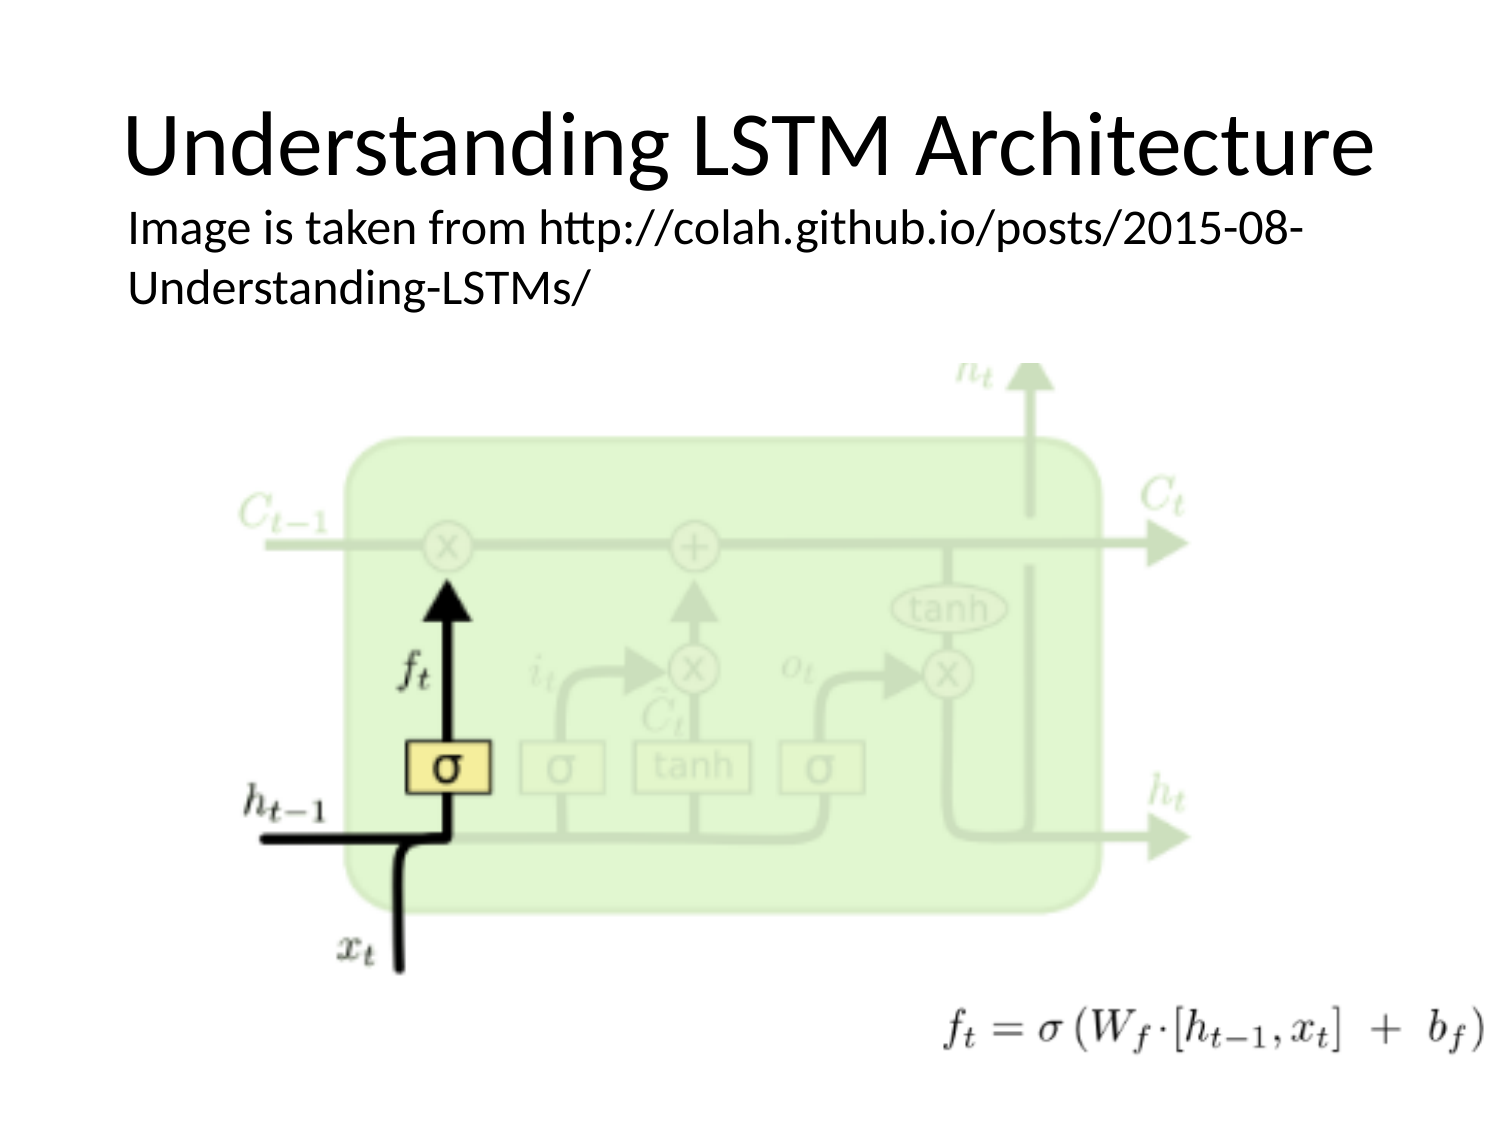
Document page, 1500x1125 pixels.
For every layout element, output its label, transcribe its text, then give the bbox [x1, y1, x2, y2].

picture [174, 363, 1500, 1089]
text_box Image is taken from http://colah.github.io/posts/2015-08-Understanding-LSTMs/ [112, 187, 1325, 323]
title Understanding LSTM Architecture [75, 45, 1425, 233]
